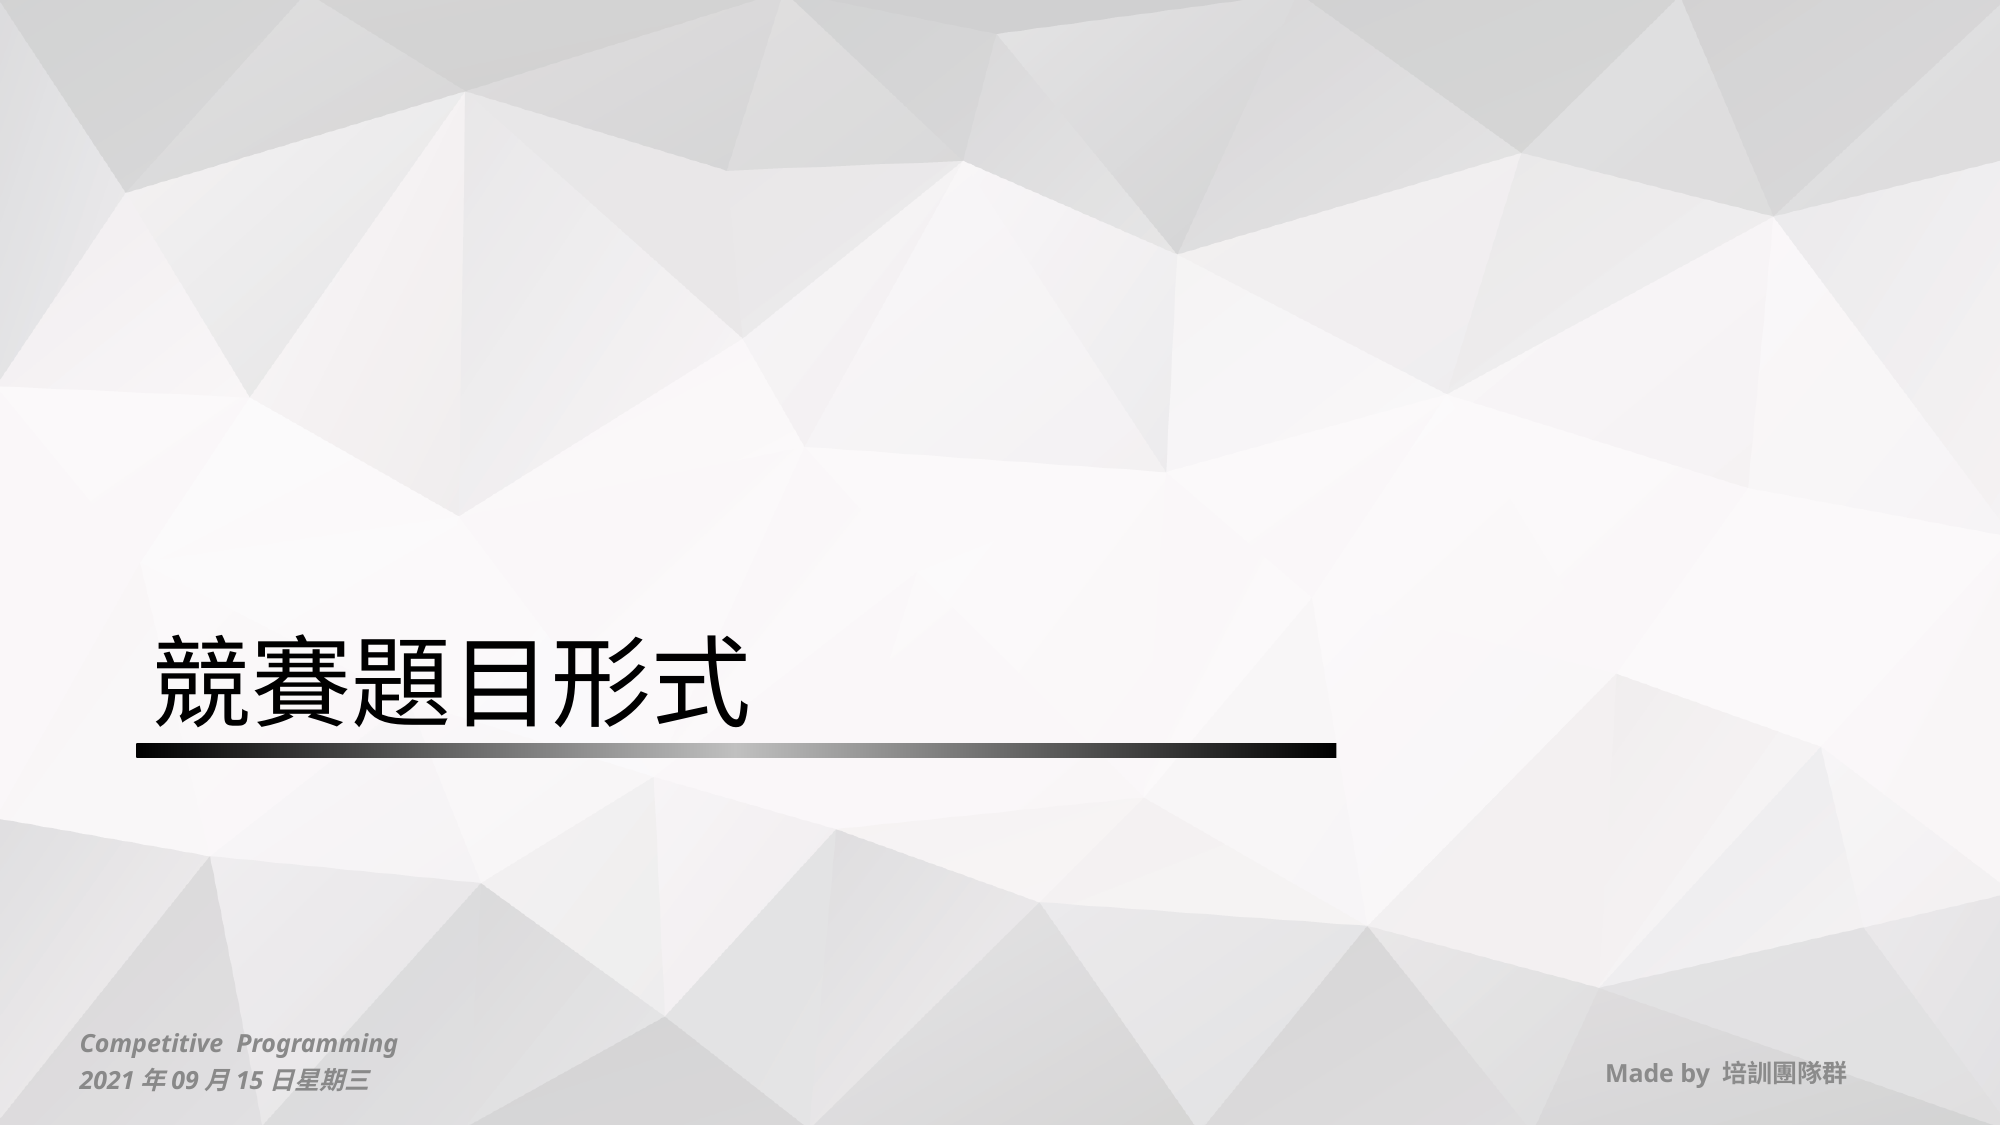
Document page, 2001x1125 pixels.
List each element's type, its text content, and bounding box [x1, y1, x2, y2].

picture [0, 0, 2000, 1125]
title 競賽題目形式 [136, 280, 1862, 749]
